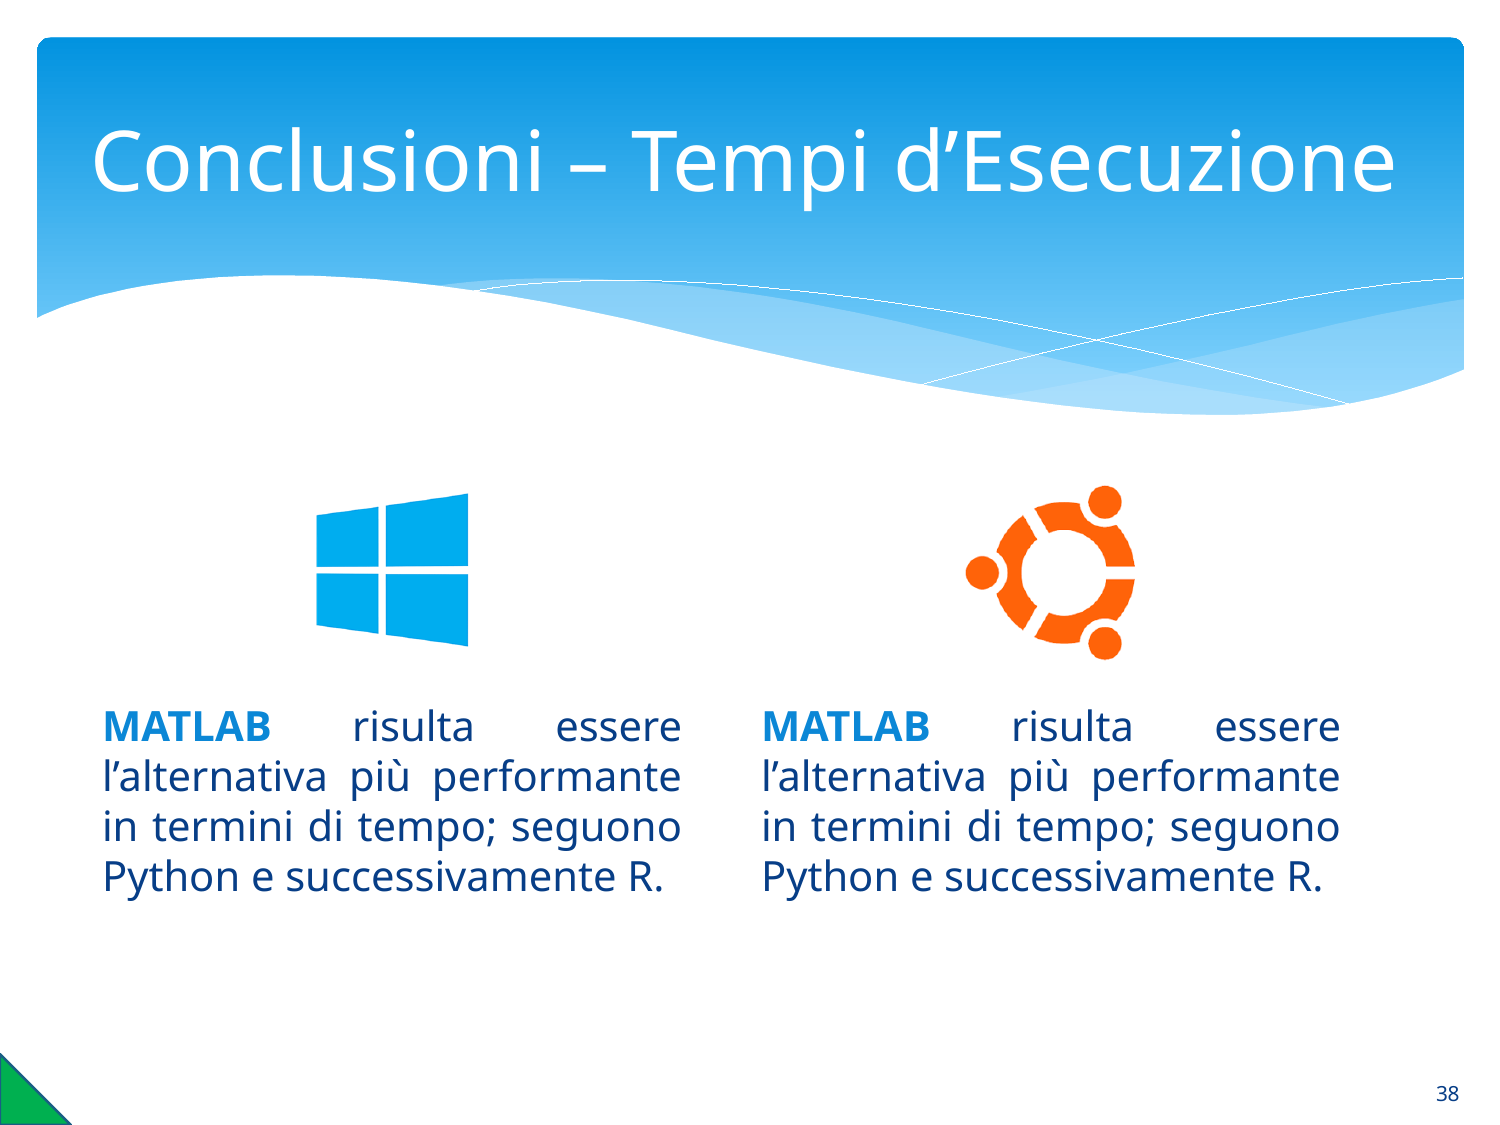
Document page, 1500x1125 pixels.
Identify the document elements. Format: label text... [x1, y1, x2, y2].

title Conclusioni – Tempi d’Esecuzione [75, 55, 1425, 261]
picture [300, 478, 484, 662]
text_box [0, 1052, 72, 1125]
picture [962, 483, 1140, 662]
list MATLAB risulta essere l’alternativa più performante in termini di tempo; seguono Python e successivamente R. [746, 692, 1357, 941]
list MATLAB risulta essere l’alternativa più performante in termini di tempo; seguono Python e successivamente R. [87, 692, 698, 941]
text_box 38 [1352, 1065, 1500, 1125]
